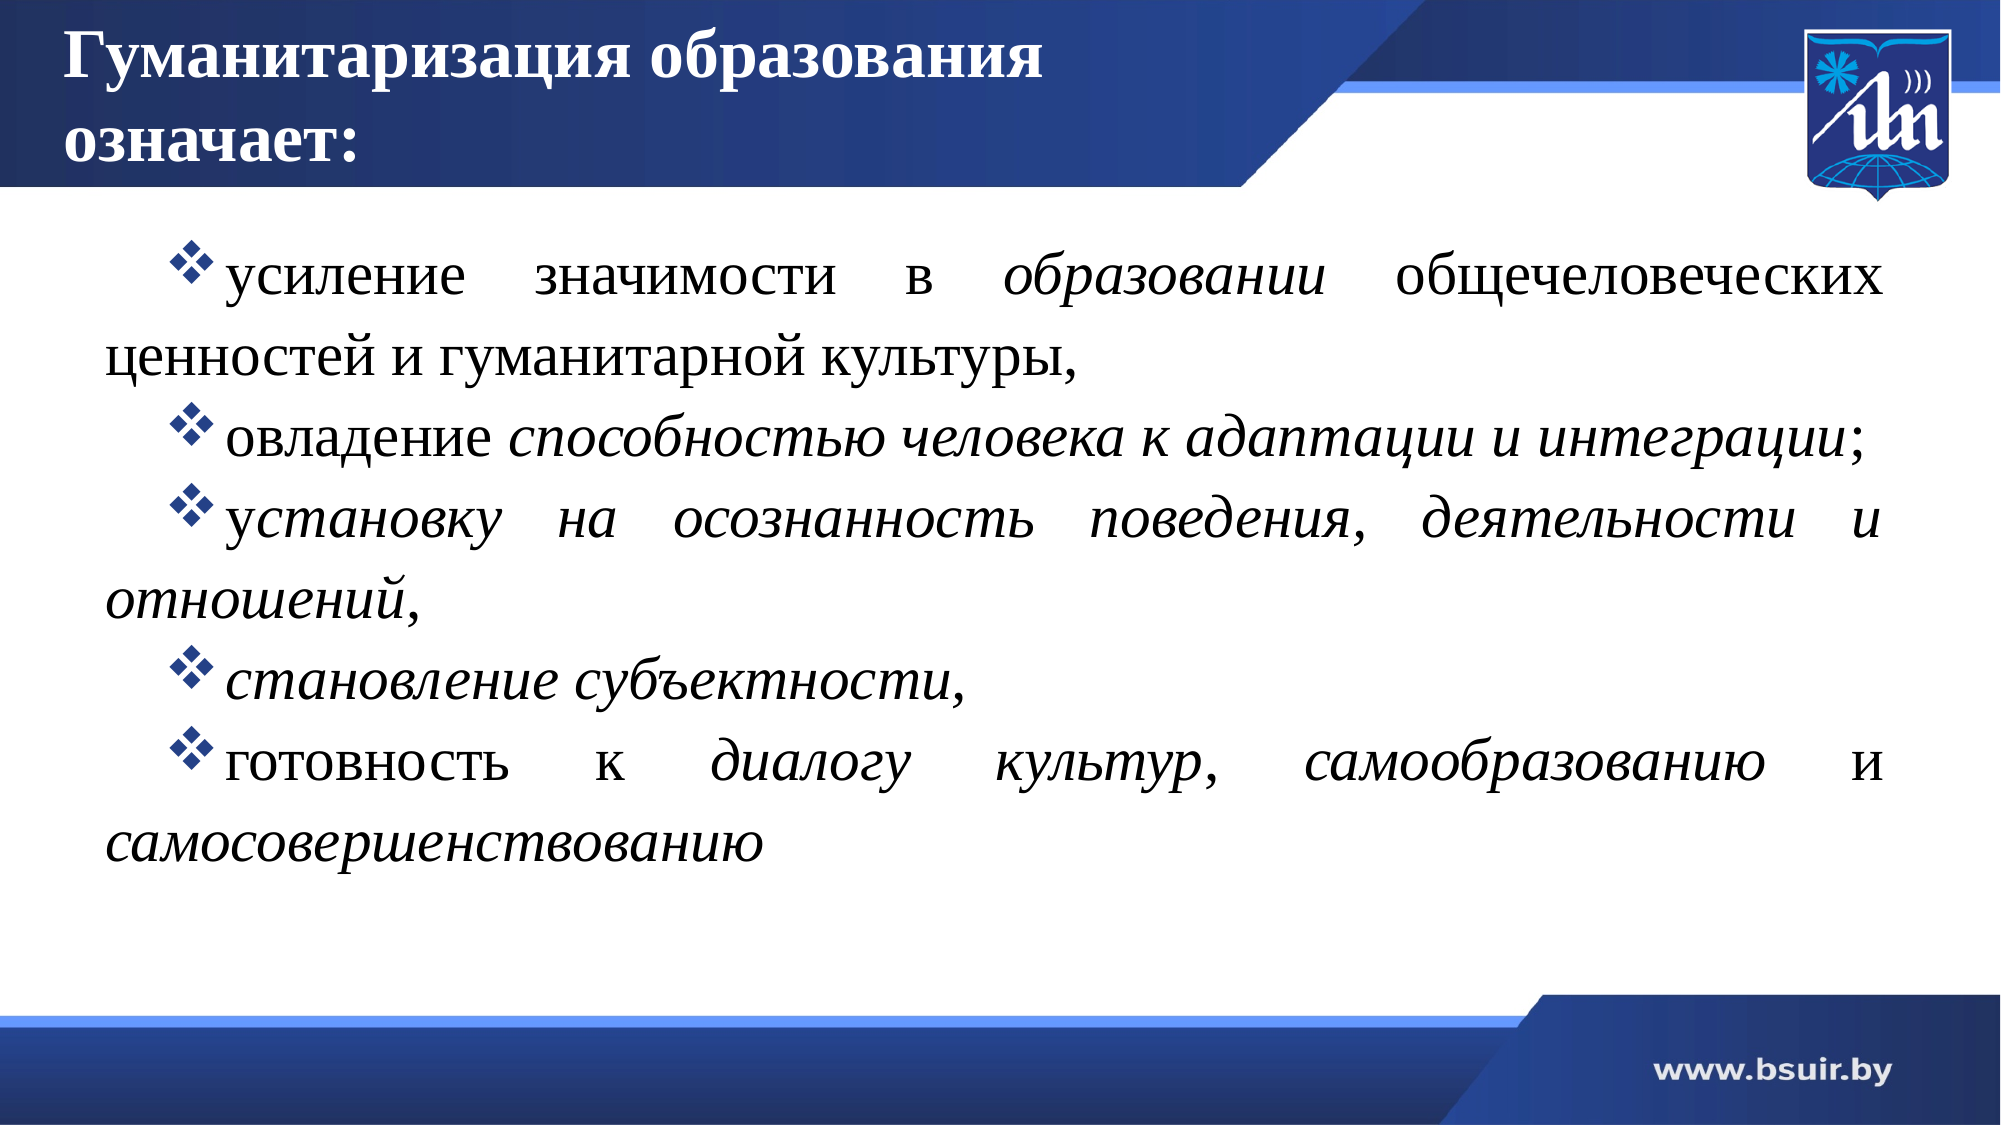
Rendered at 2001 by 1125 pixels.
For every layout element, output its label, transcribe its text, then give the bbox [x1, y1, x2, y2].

list усиление значимости в образовании общечеловеческих ценностей и гуманитарной культуры, овладение способностью человека к адаптации и интеграции; установку на осознанность поведения, деятельности и отношений, становление субъектности, готовность к диалогу культур, самообразованию и самосовершенствованию [90, 218, 1900, 969]
picture [0, 0, 2001, 1125]
title Гуманитаризация образования означает: [48, 0, 1311, 184]
